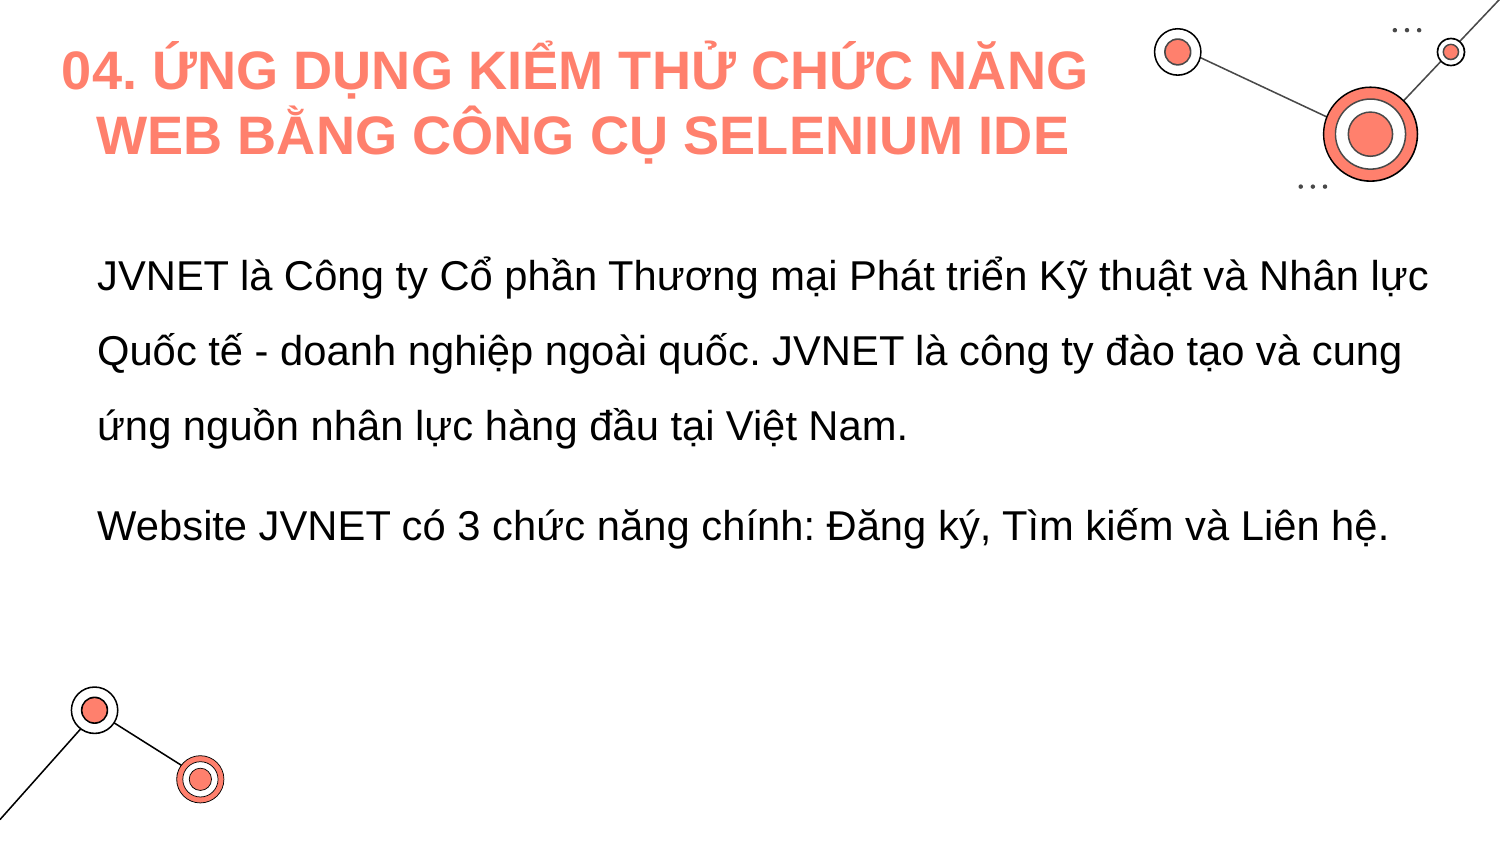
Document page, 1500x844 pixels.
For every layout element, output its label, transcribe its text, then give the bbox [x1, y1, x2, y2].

text_box 04. ỨNG DỤNG KIỂM THỬ CHỨC NĂNG WEB BẰNG CÔNG CỤ SELENIUM IDE [8, 20, 1158, 162]
text_box JVNET là Công ty Cổ phần Thương mại Phát triển Kỹ thuật và Nhân lực Quốc tế - doanh nghiệp ngoài quốc. JVNET là công ty đào tạo và cung ứng nguồn nhân lực hàng đầu tại Việt Nam. Website JVNET có 3 chức năng chính: Đăng ký, Tìm kiếm và Liên hệ. [82, 216, 1477, 556]
